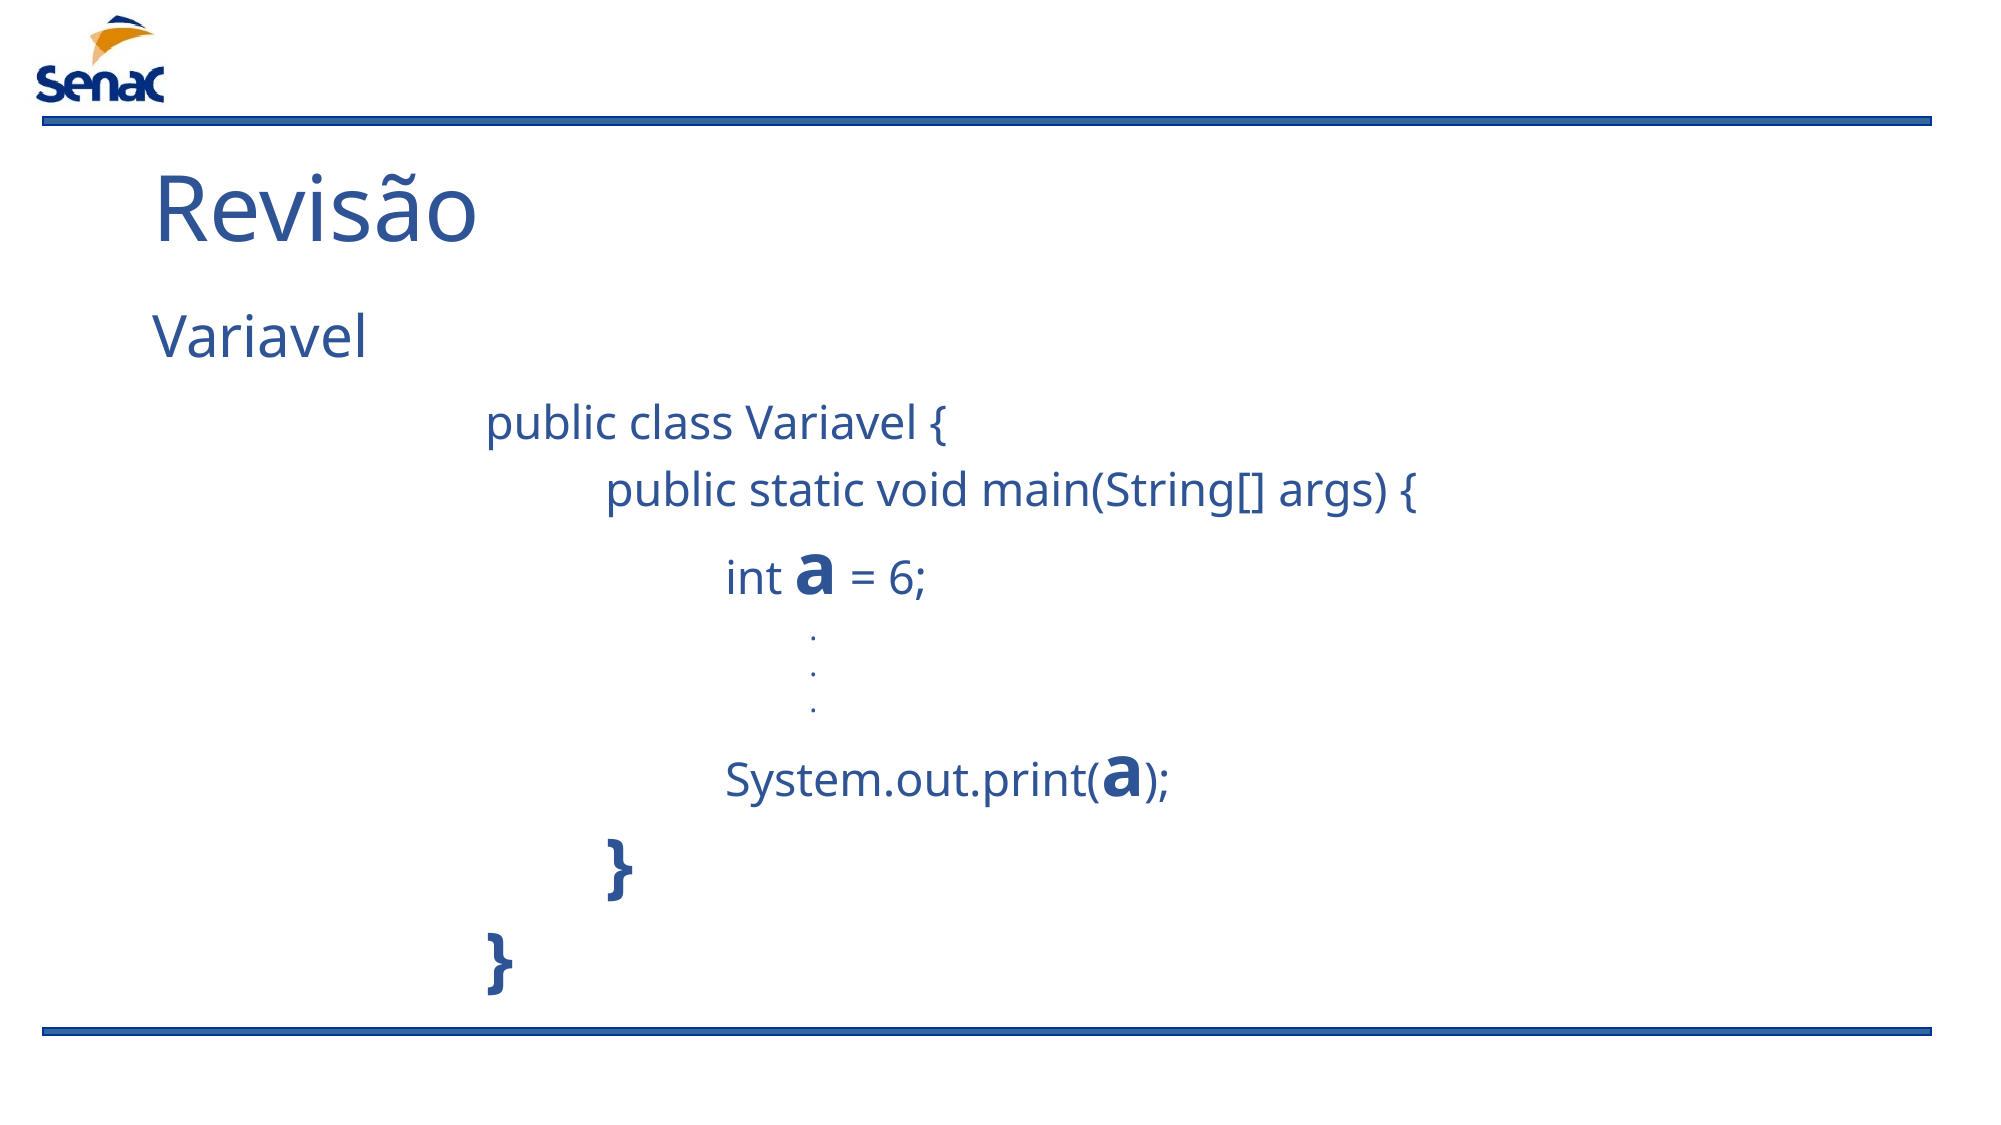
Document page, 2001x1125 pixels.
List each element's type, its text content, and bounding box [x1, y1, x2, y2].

list Variavel [137, 299, 1863, 1014]
title Revisão [137, 146, 1863, 278]
picture [22, 3, 177, 117]
text_box public class Variavel { public static void main(String[] args) { int a = 6; . . . System.out.print(a); } } [470, 391, 1530, 1014]
